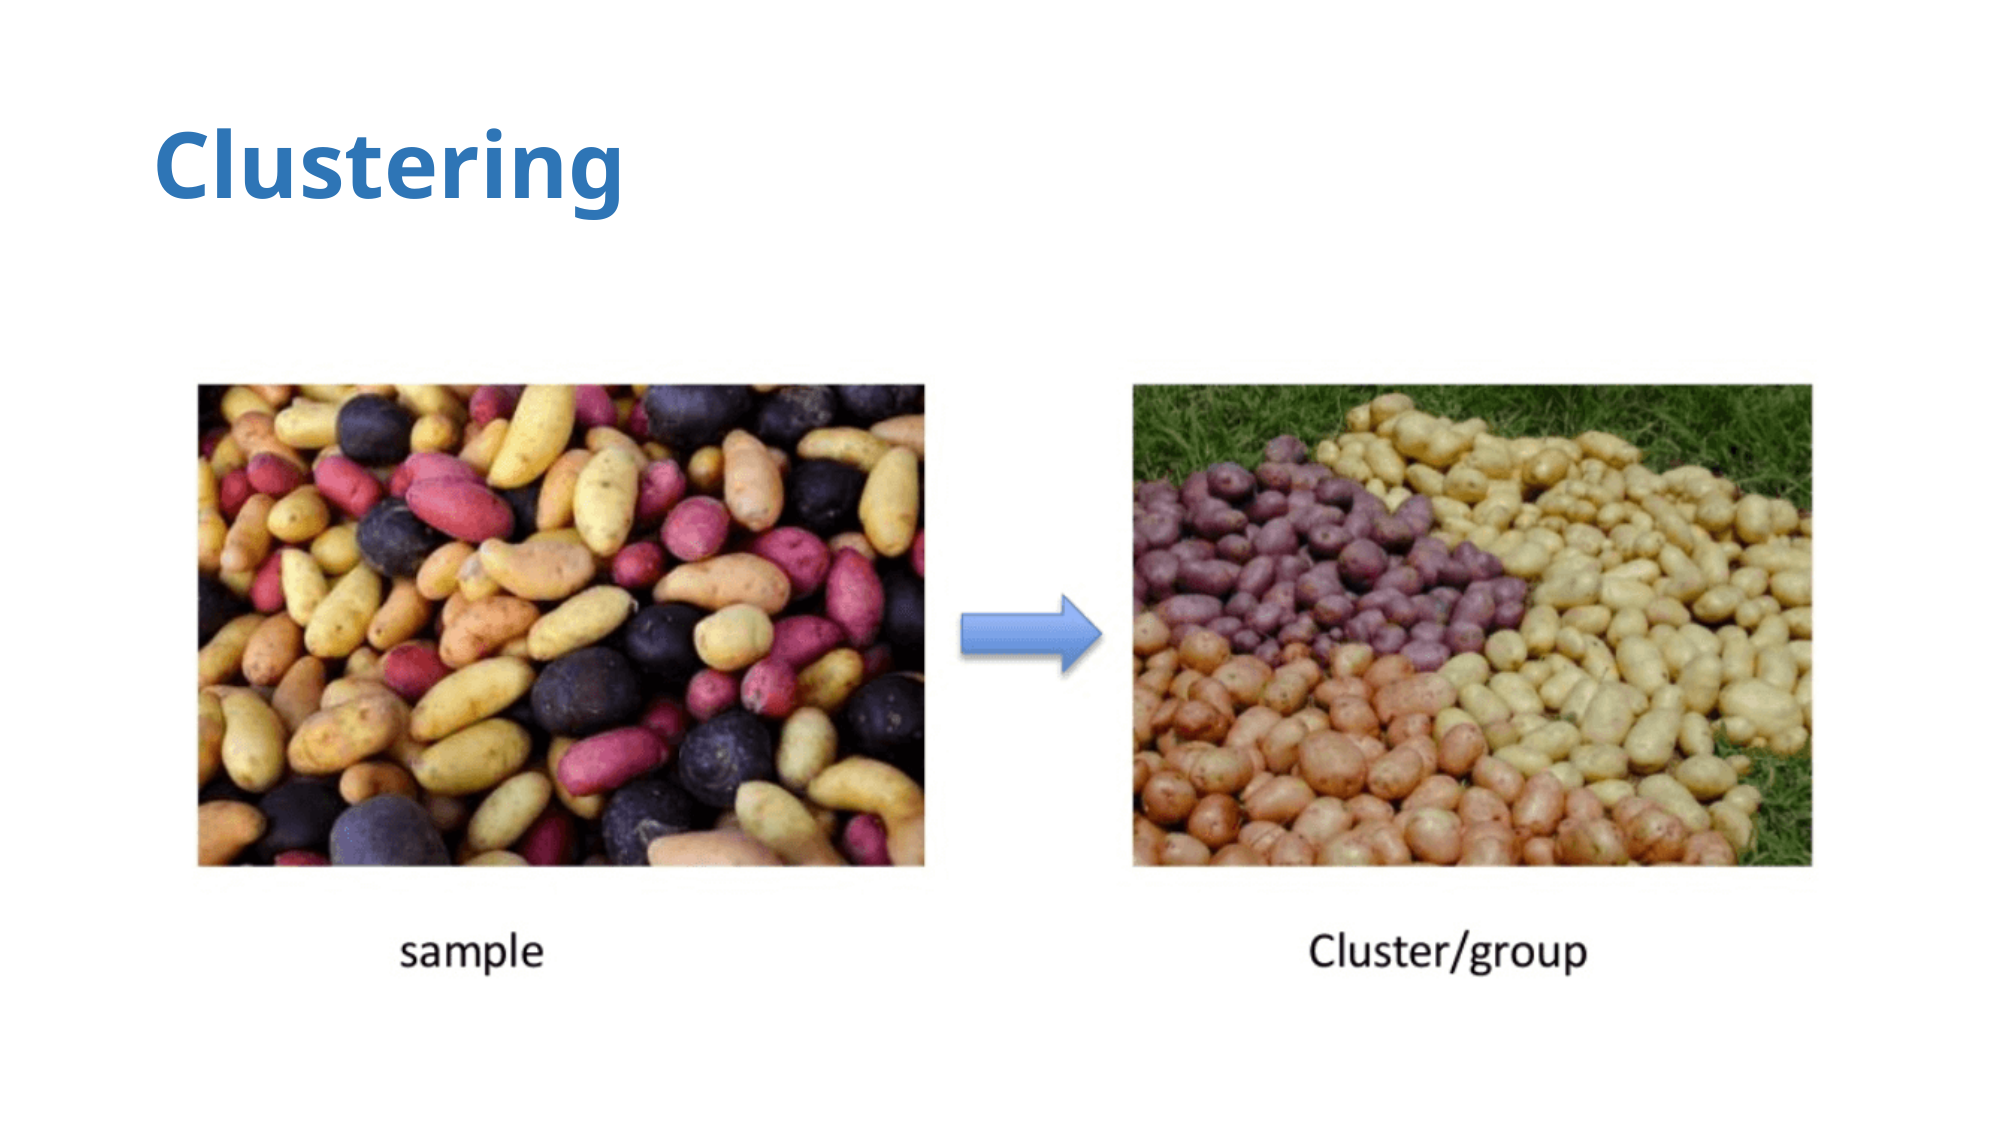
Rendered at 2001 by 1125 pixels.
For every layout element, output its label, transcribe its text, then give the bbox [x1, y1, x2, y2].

title Clustering [137, 59, 1863, 278]
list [143, 299, 1857, 1014]
